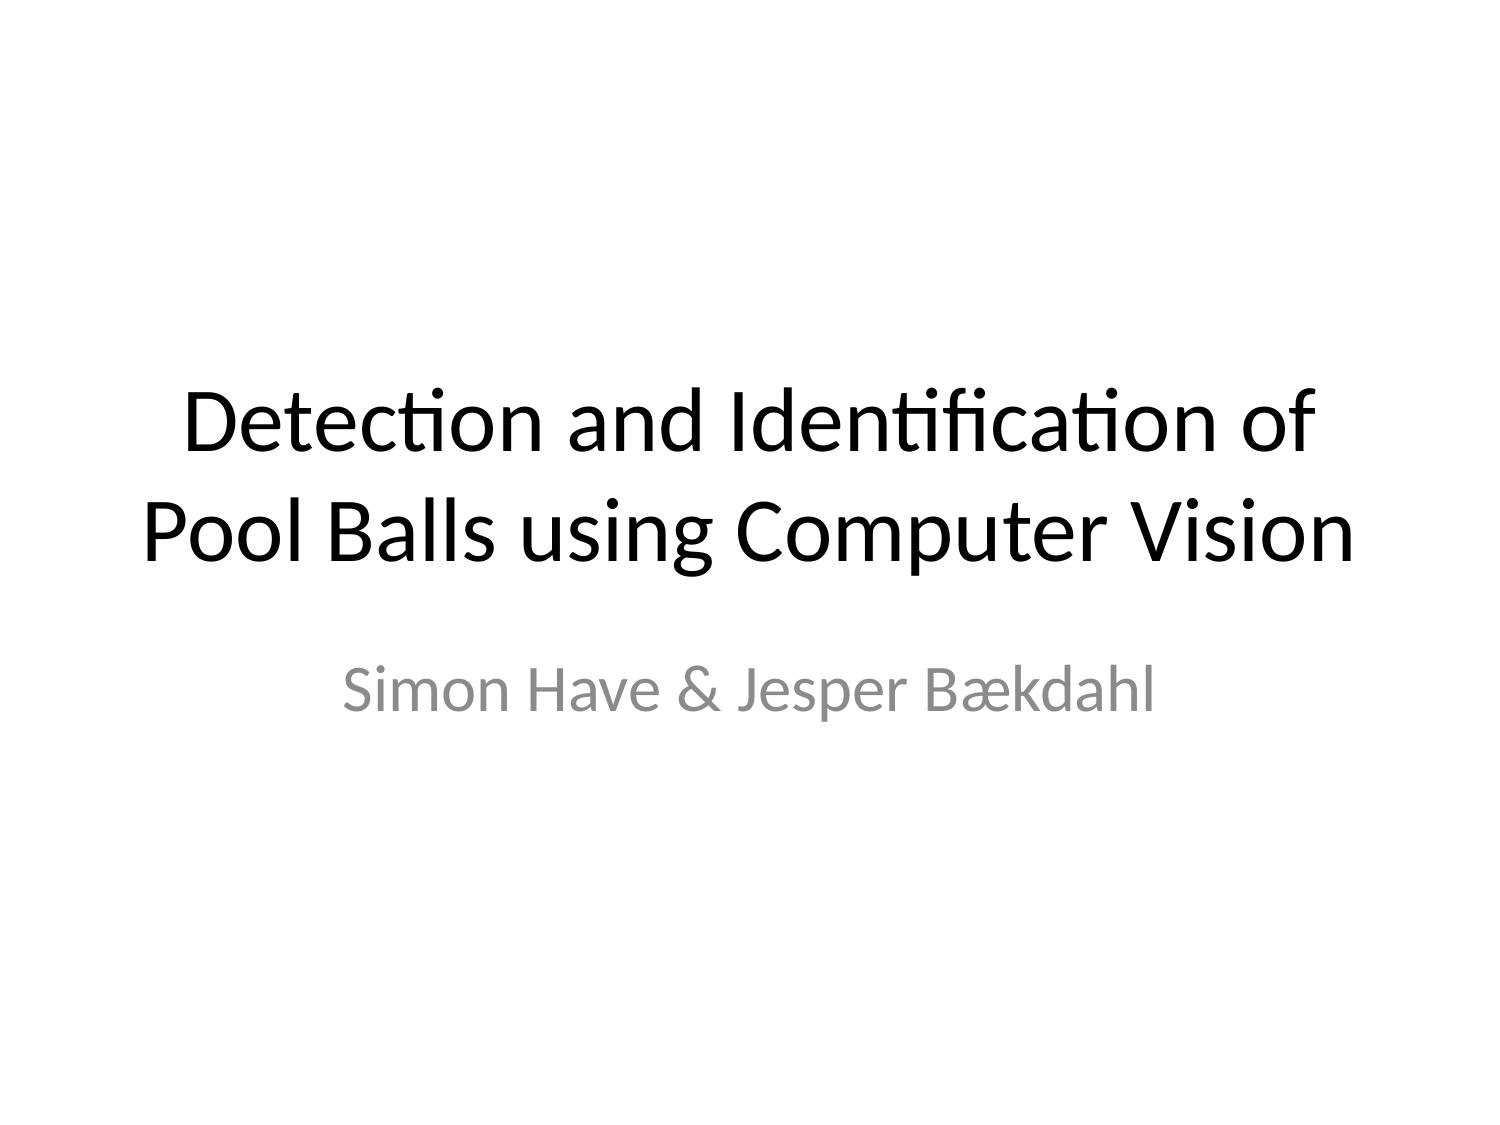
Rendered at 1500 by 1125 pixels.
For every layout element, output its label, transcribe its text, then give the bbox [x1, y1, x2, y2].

title Detection and Identification of Pool Balls using Computer Vision [112, 349, 1388, 591]
subtitle Simon Have & Jesper Bækdahl [225, 637, 1275, 925]
